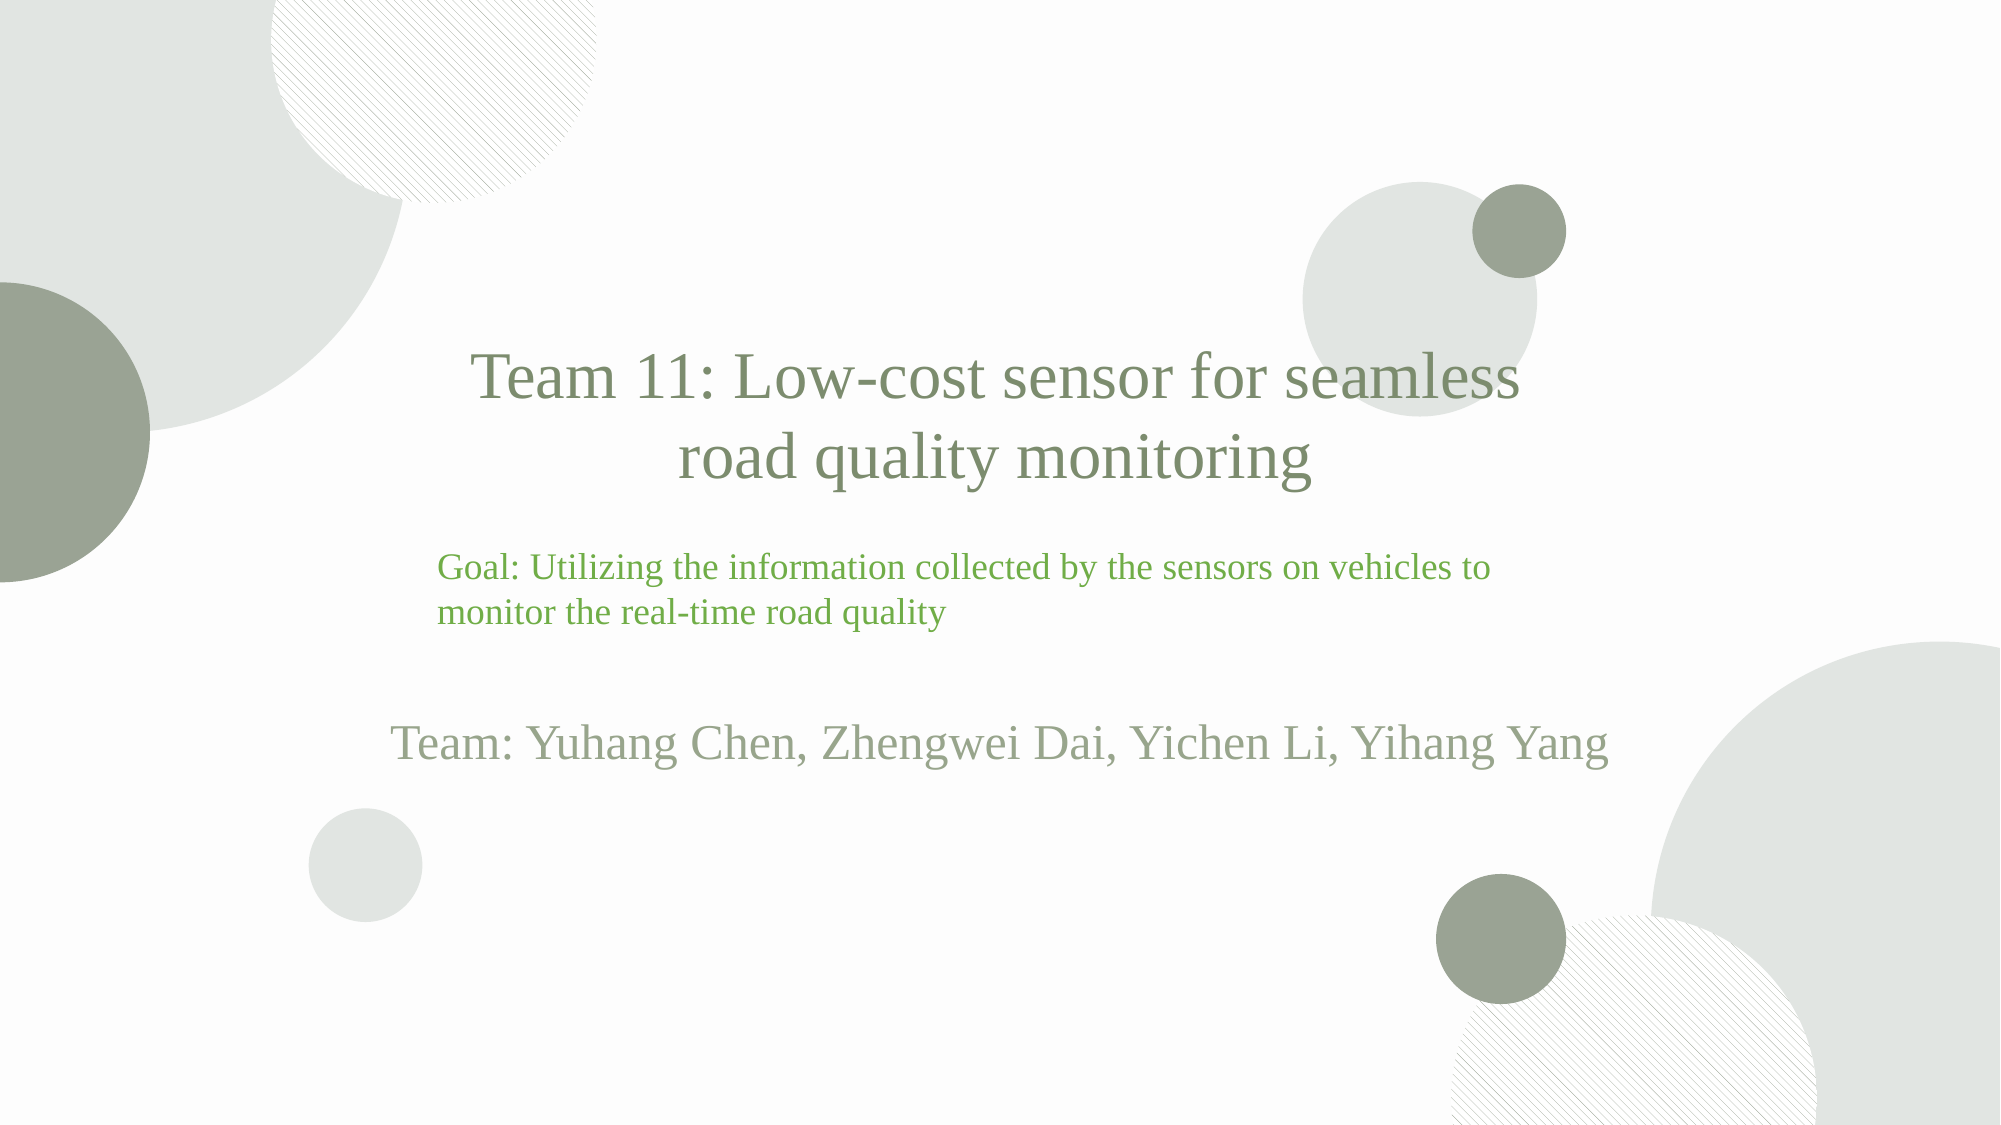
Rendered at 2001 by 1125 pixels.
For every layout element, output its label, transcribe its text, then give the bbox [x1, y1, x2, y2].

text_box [1302, 181, 1567, 417]
text_box [307, 807, 424, 924]
text_box [0, 0, 404, 432]
text_box Team: Yuhang Chen, Zhengwei Dai, Yichen Li, Yihang Yang [325, 701, 1675, 777]
text_box Goal: Utilizing the information collected by the sensors on vehicles to monitor the real-time road quality [422, 535, 1621, 640]
text_box [270, 0, 598, 204]
text_box [1450, 914, 1818, 1125]
text_box [1650, 640, 2000, 1125]
text_box [0, 281, 152, 584]
text_box Team 11: Low-cost sensor for seamless road quality monitoring [408, 324, 1586, 499]
text_box [1435, 872, 1568, 1006]
